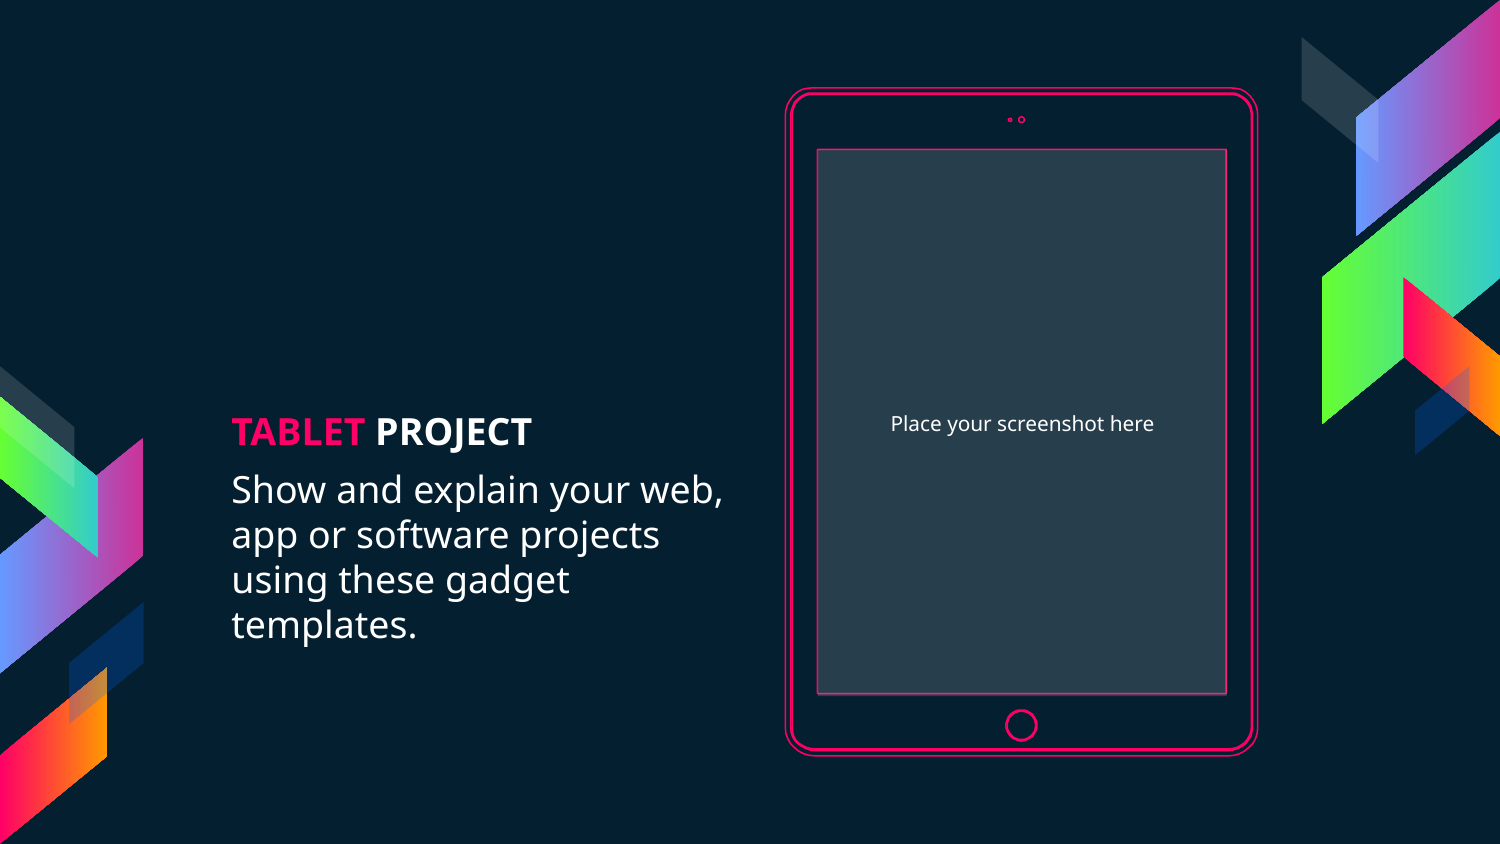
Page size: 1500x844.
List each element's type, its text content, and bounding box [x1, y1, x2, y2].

text_box Place your screenshot here [817, 149, 1227, 697]
text_box [785, 87, 1258, 756]
list TABLET PROJECT Show and explain your web, app or software projects using these gadget templates. [216, 110, 748, 661]
